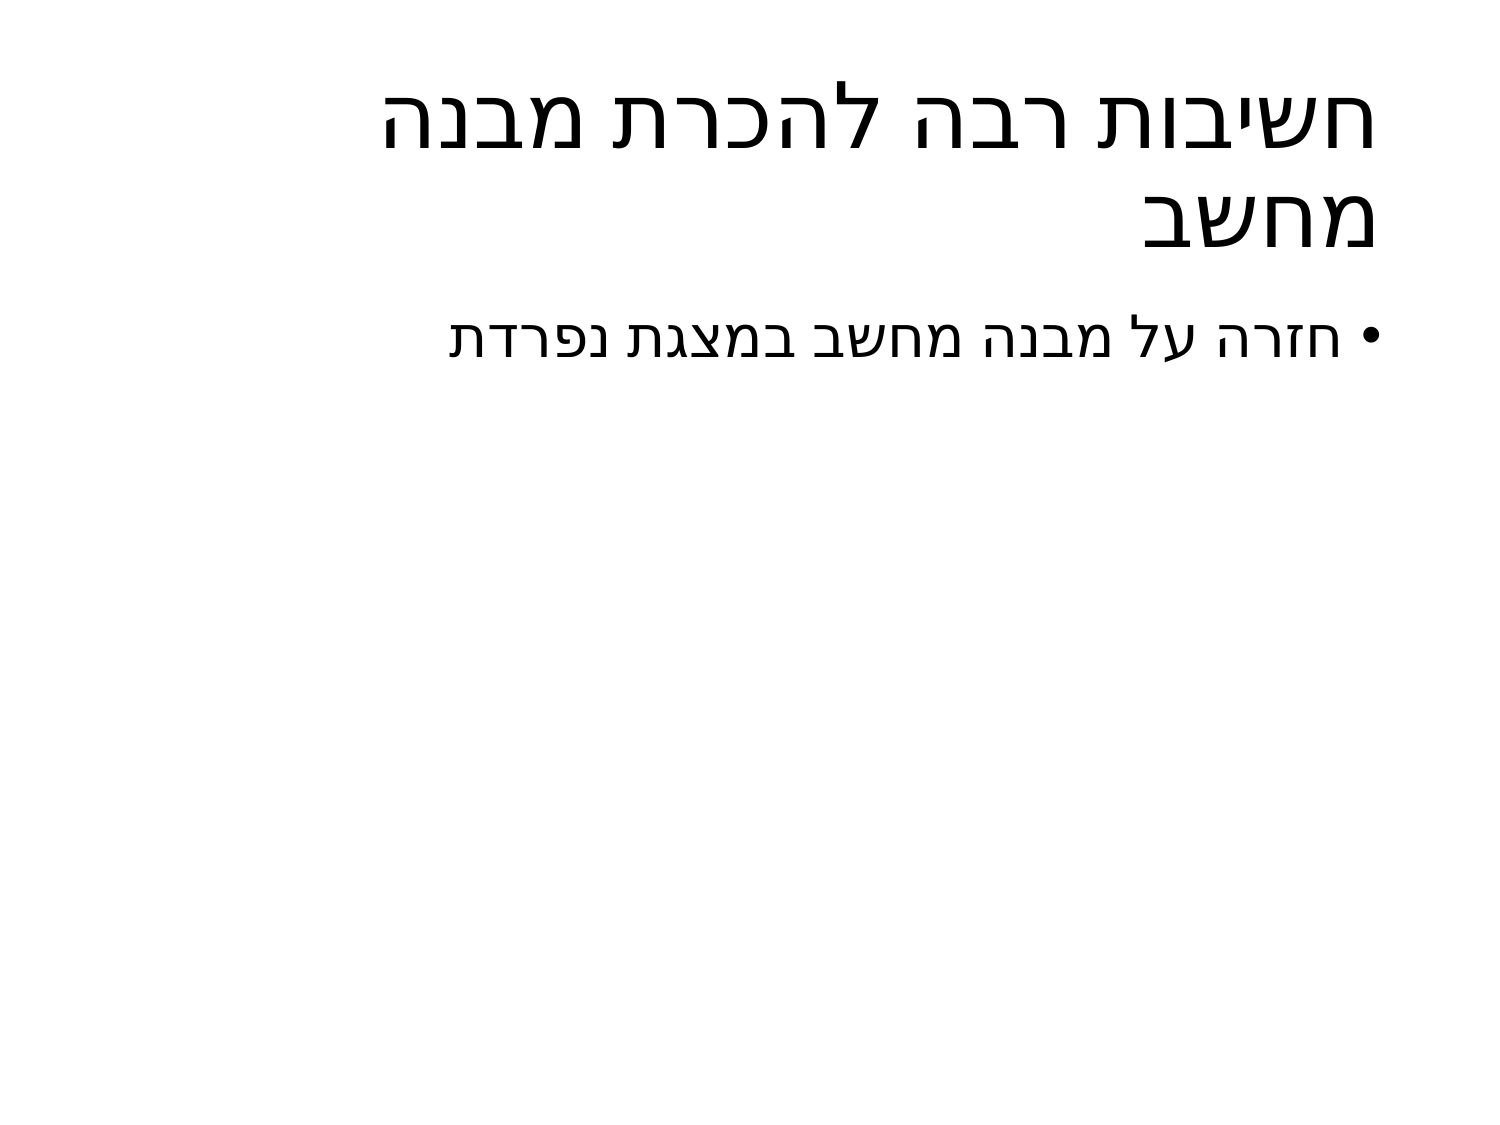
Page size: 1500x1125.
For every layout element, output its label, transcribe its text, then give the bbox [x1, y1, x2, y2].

title חשיבות רבה להכרת מבנה מחשב [103, 59, 1397, 278]
list חזרה על מבנה מחשב במצגת נפרדת [103, 299, 1397, 1014]
